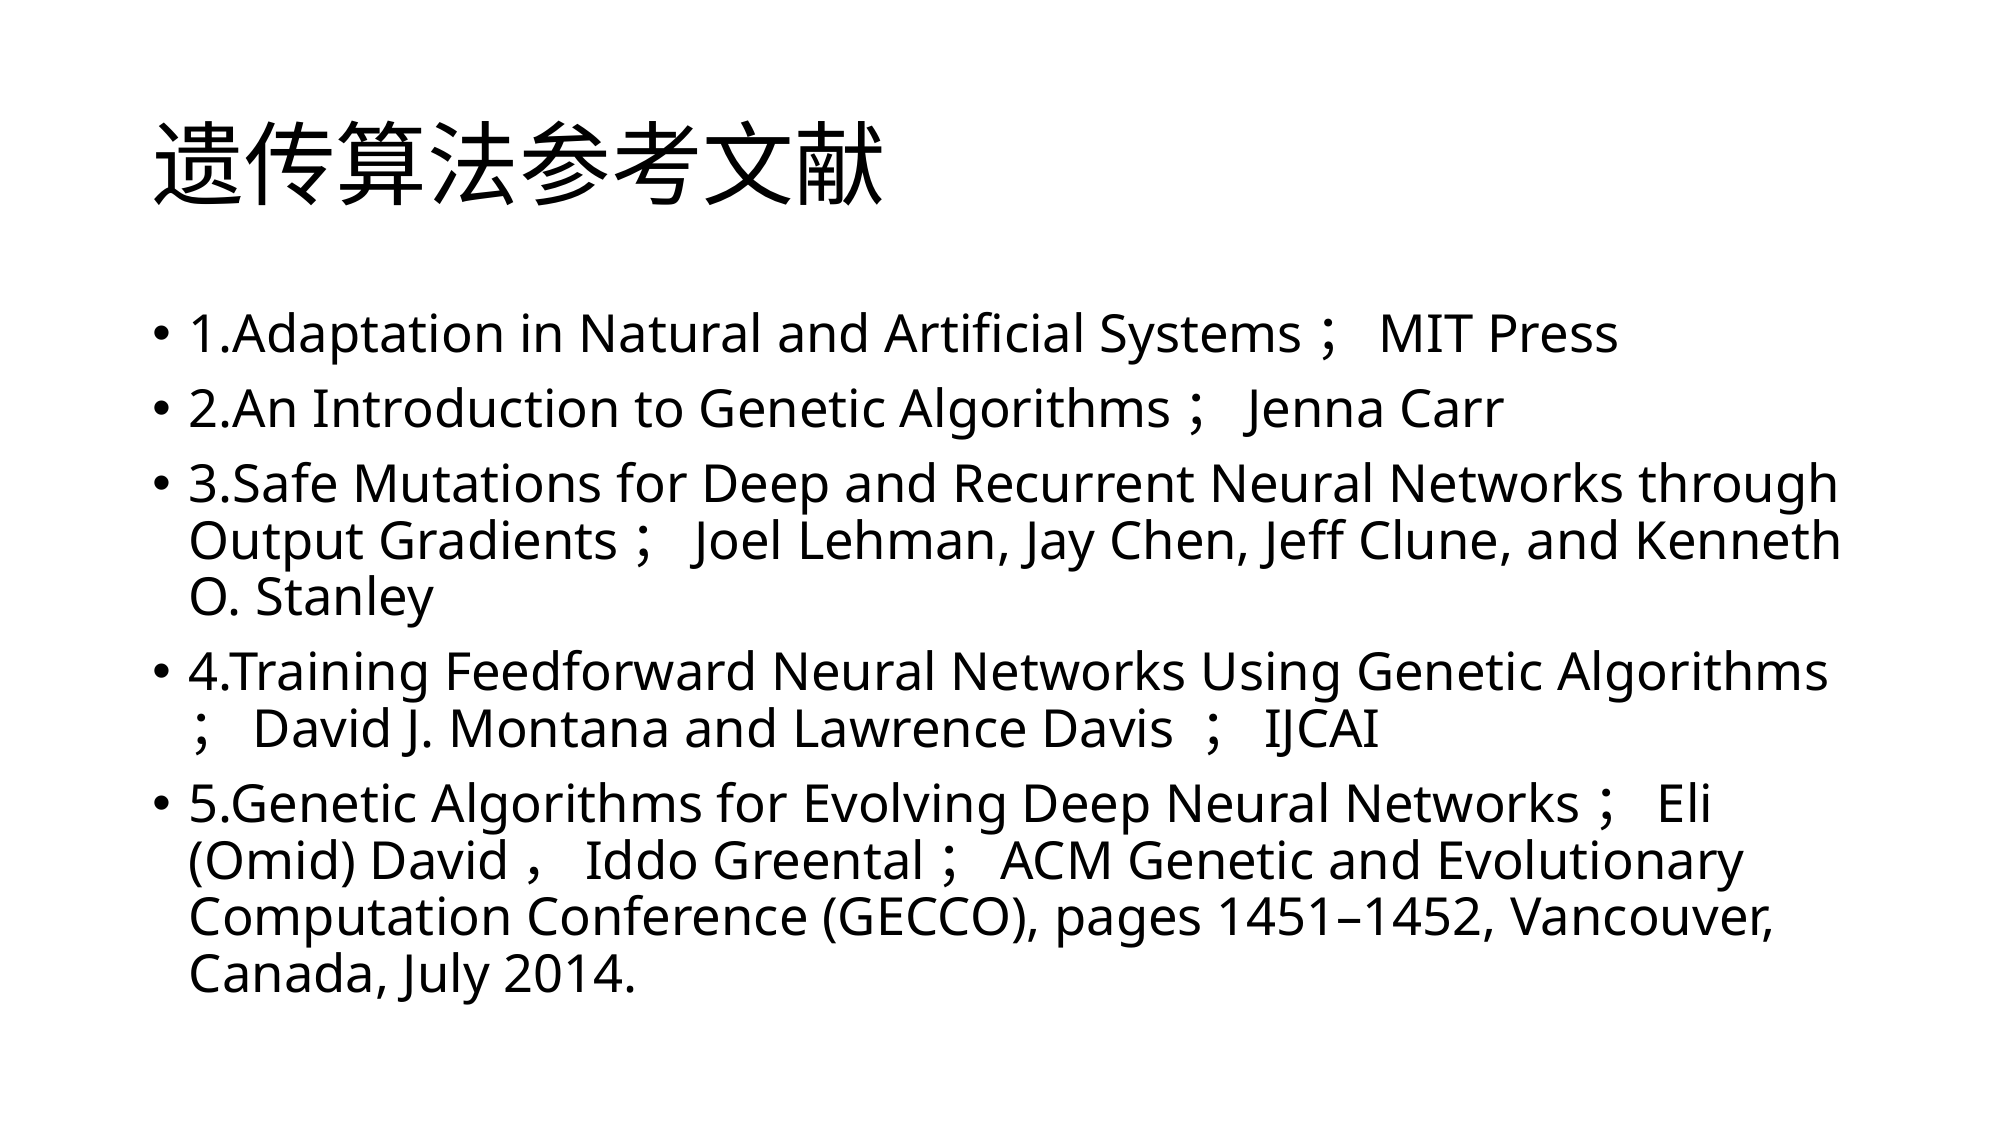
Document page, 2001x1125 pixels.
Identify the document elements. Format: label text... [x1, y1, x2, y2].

list 1.Adaptation in Natural and Artificial Systems；MIT Press 2.An Introduction to Genetic Algorithms；Jenna Carr 3.Safe Mutations for Deep and Recurrent Neural Networks through Output Gradients；Joel Lehman, Jay Chen, Jeff Clune, and Kenneth O. Stanley 4.Training Feedforward Neural Networks Using Genetic Algorithms ；David J. Montana and Lawrence Davis ；IJCAI 5.Genetic Algorithms for Evolving Deep Neural Networks；Eli (Omid) David，Iddo Greental；ACM Genetic and Evolutionary Computation Conference (GECCO), pages 1451–1452, Vancouver, Canada, July 2014. [137, 299, 1863, 1014]
title 遗传算法参考文献 [137, 59, 1863, 278]
